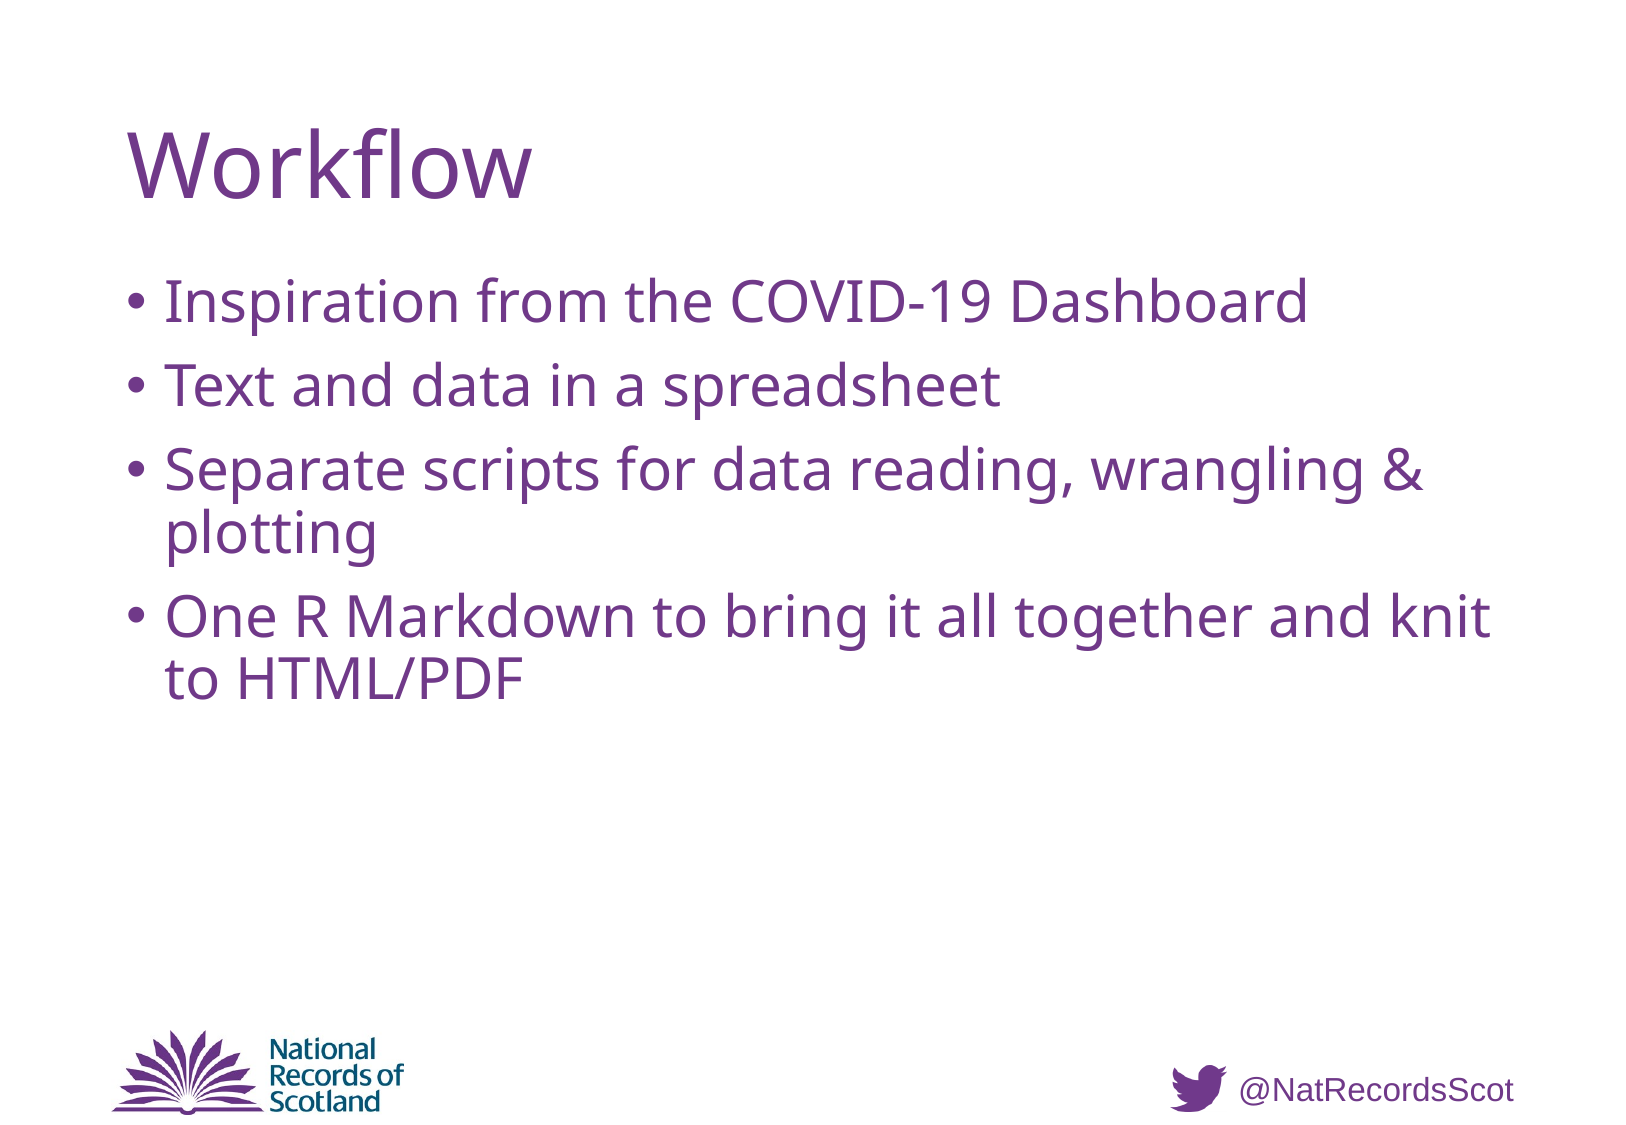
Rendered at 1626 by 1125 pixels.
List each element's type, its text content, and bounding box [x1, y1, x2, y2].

title Workflow [111, 59, 1514, 264]
list Inspiration from the COVID-19 Dashboard Text and data in a spreadsheet Separate scripts for data reading, wrangling & plotting One R Markdown to bring it all together and knit to HTML/PDF [111, 264, 1514, 979]
picture [111, 1030, 404, 1115]
picture [1170, 1065, 1227, 1112]
